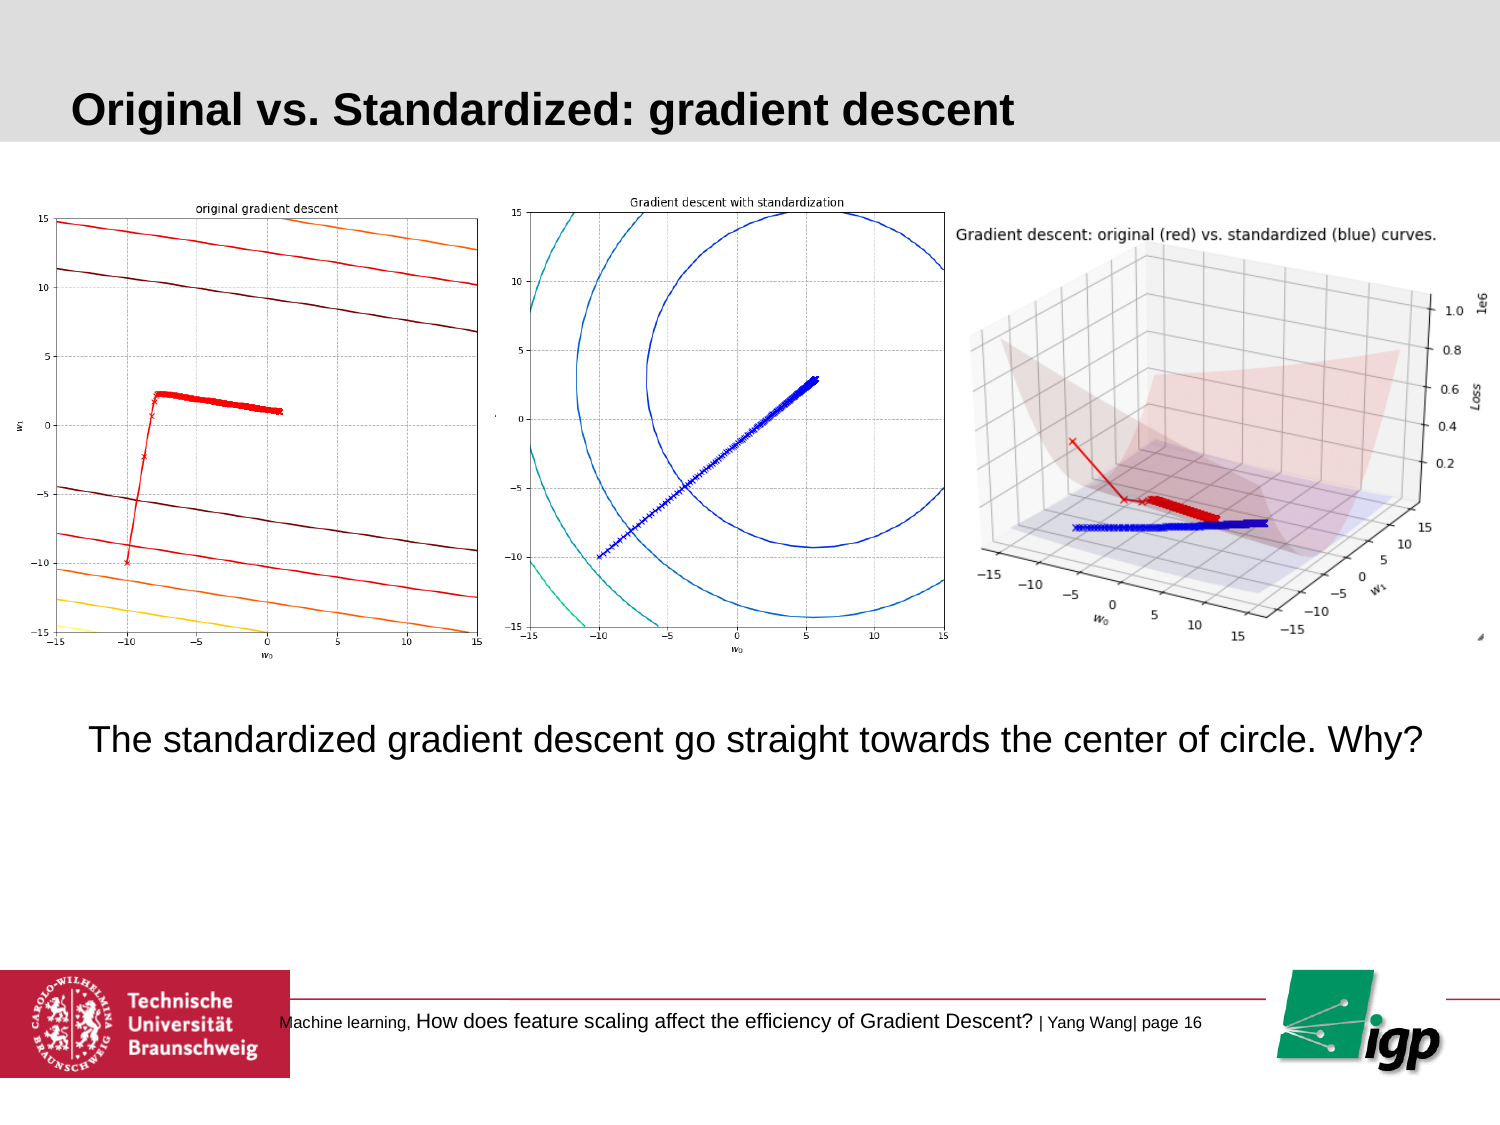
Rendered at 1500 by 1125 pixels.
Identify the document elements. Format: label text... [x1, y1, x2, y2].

title Original vs. Standardized: gradient descent [70, 17, 1445, 135]
text_box The standardized gradient descent go straight towards the center of circle. Why? [73, 707, 1450, 768]
picture [0, 970, 290, 1078]
picture [5, 185, 1495, 659]
picture [1266, 960, 1446, 1078]
